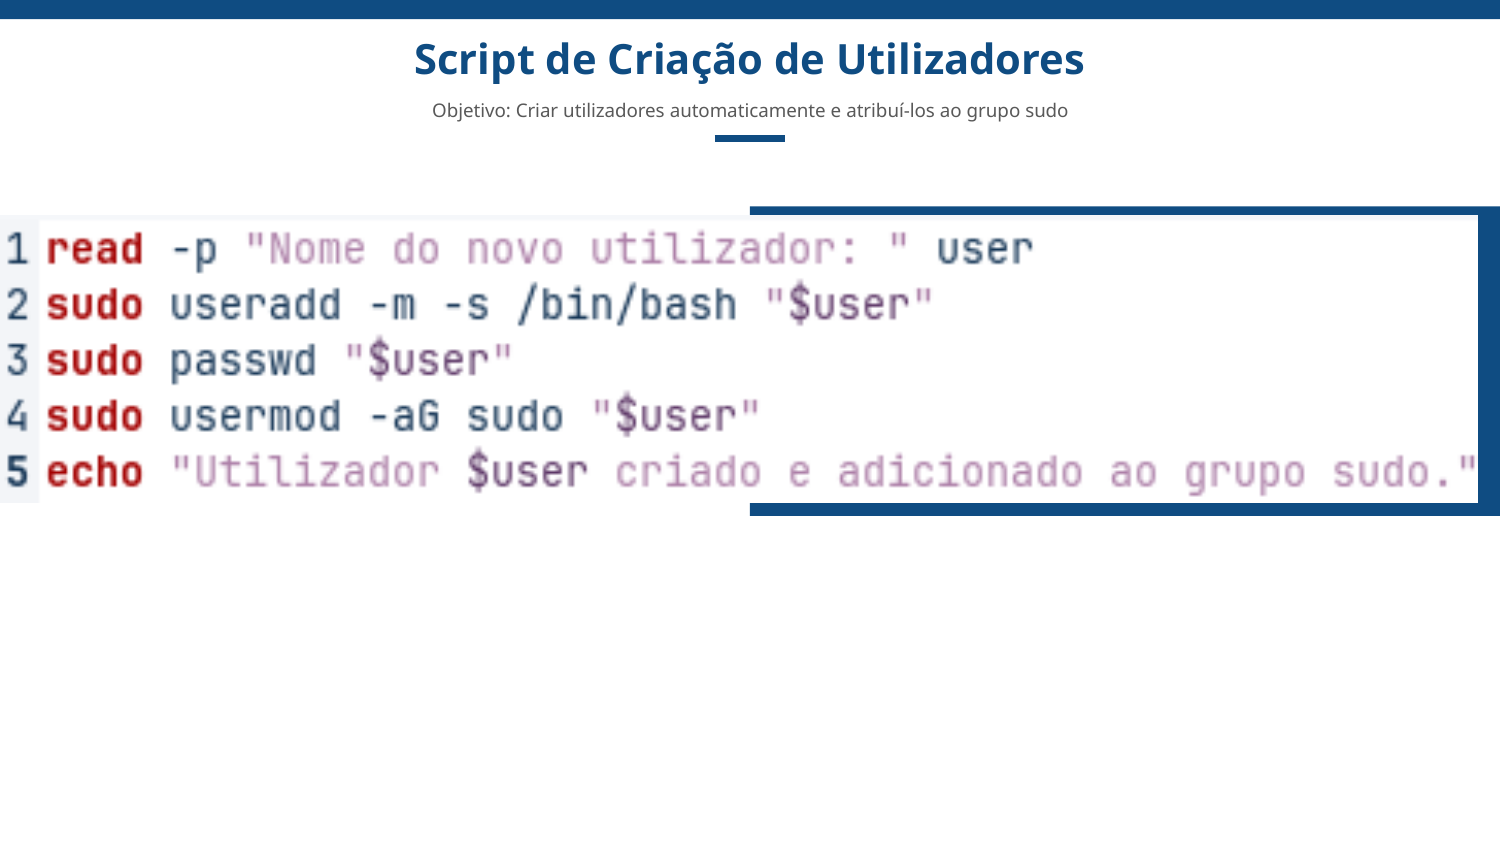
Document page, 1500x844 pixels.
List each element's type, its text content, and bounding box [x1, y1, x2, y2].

text_box Script de Criação de Utilizadores [399, 25, 1101, 91]
picture [0, 215, 1478, 504]
text_box Objetivo: Criar utilizadores automaticamente e atribuí-los ao grupo sudo [417, 91, 1083, 129]
